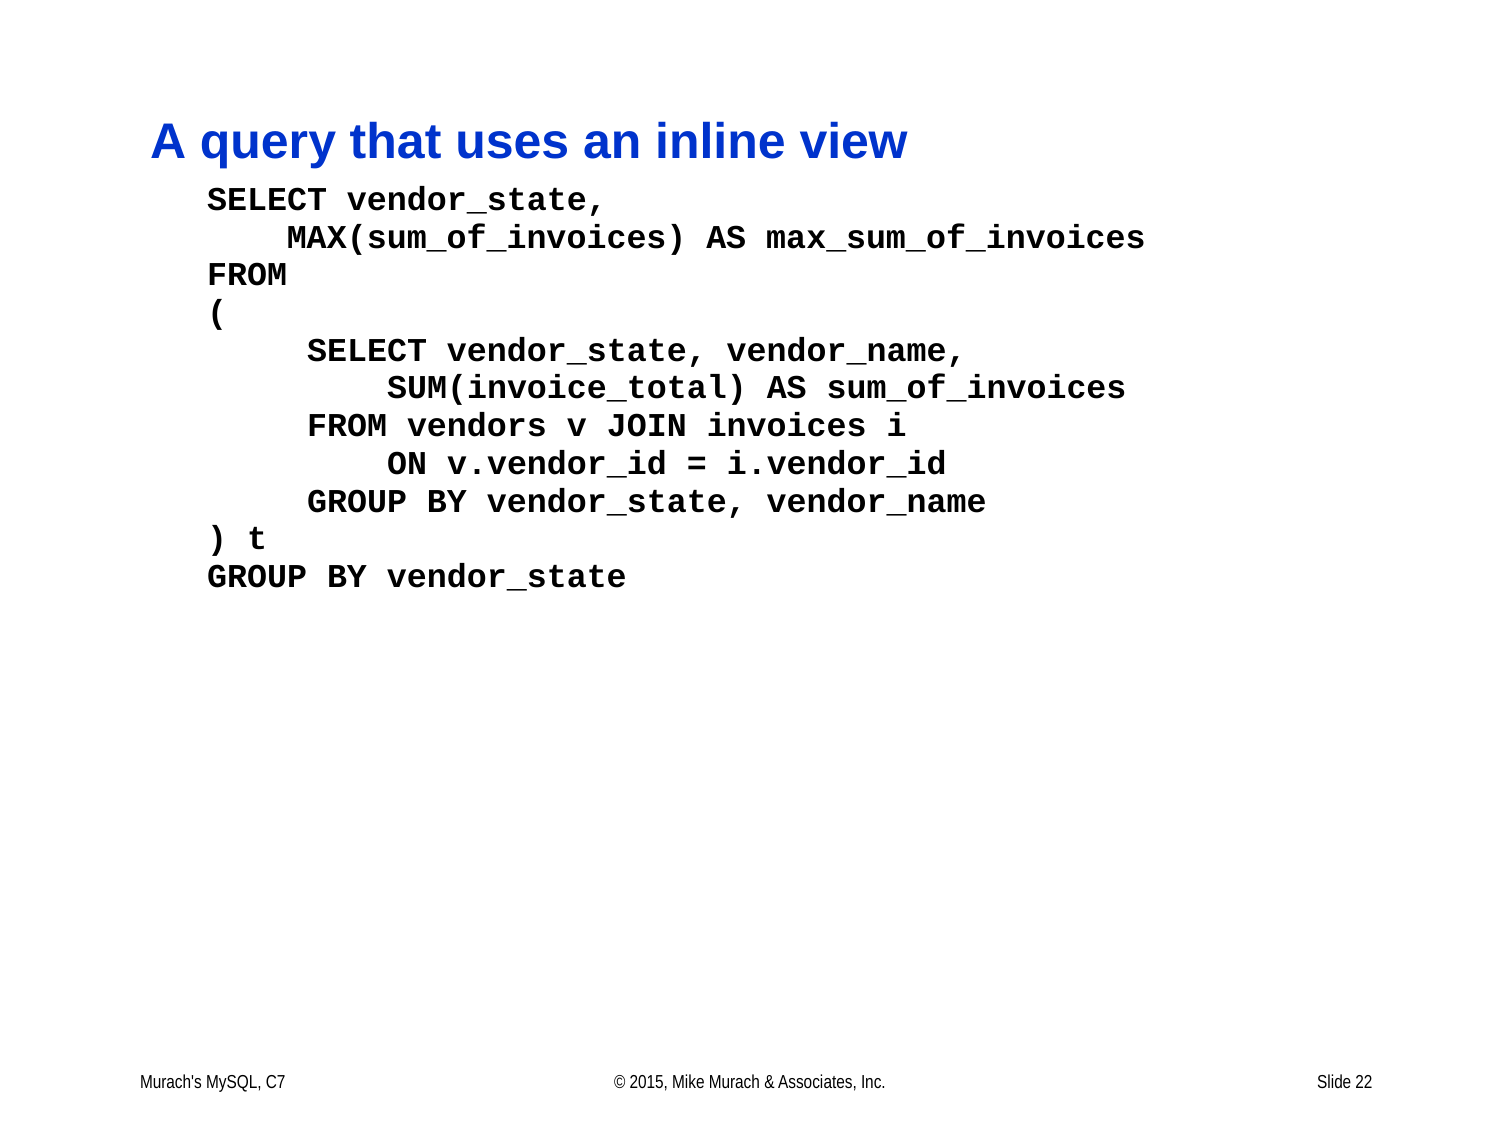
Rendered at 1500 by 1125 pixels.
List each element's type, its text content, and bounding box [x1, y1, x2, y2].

slide_number Slide 22 [1074, 1024, 1388, 1101]
footer © 2015, Mike Murach & Associates, Inc. [474, 1024, 1026, 1101]
slide_number Murach's MySQL, C7 [124, 1024, 451, 1101]
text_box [149, 112, 1358, 662]
